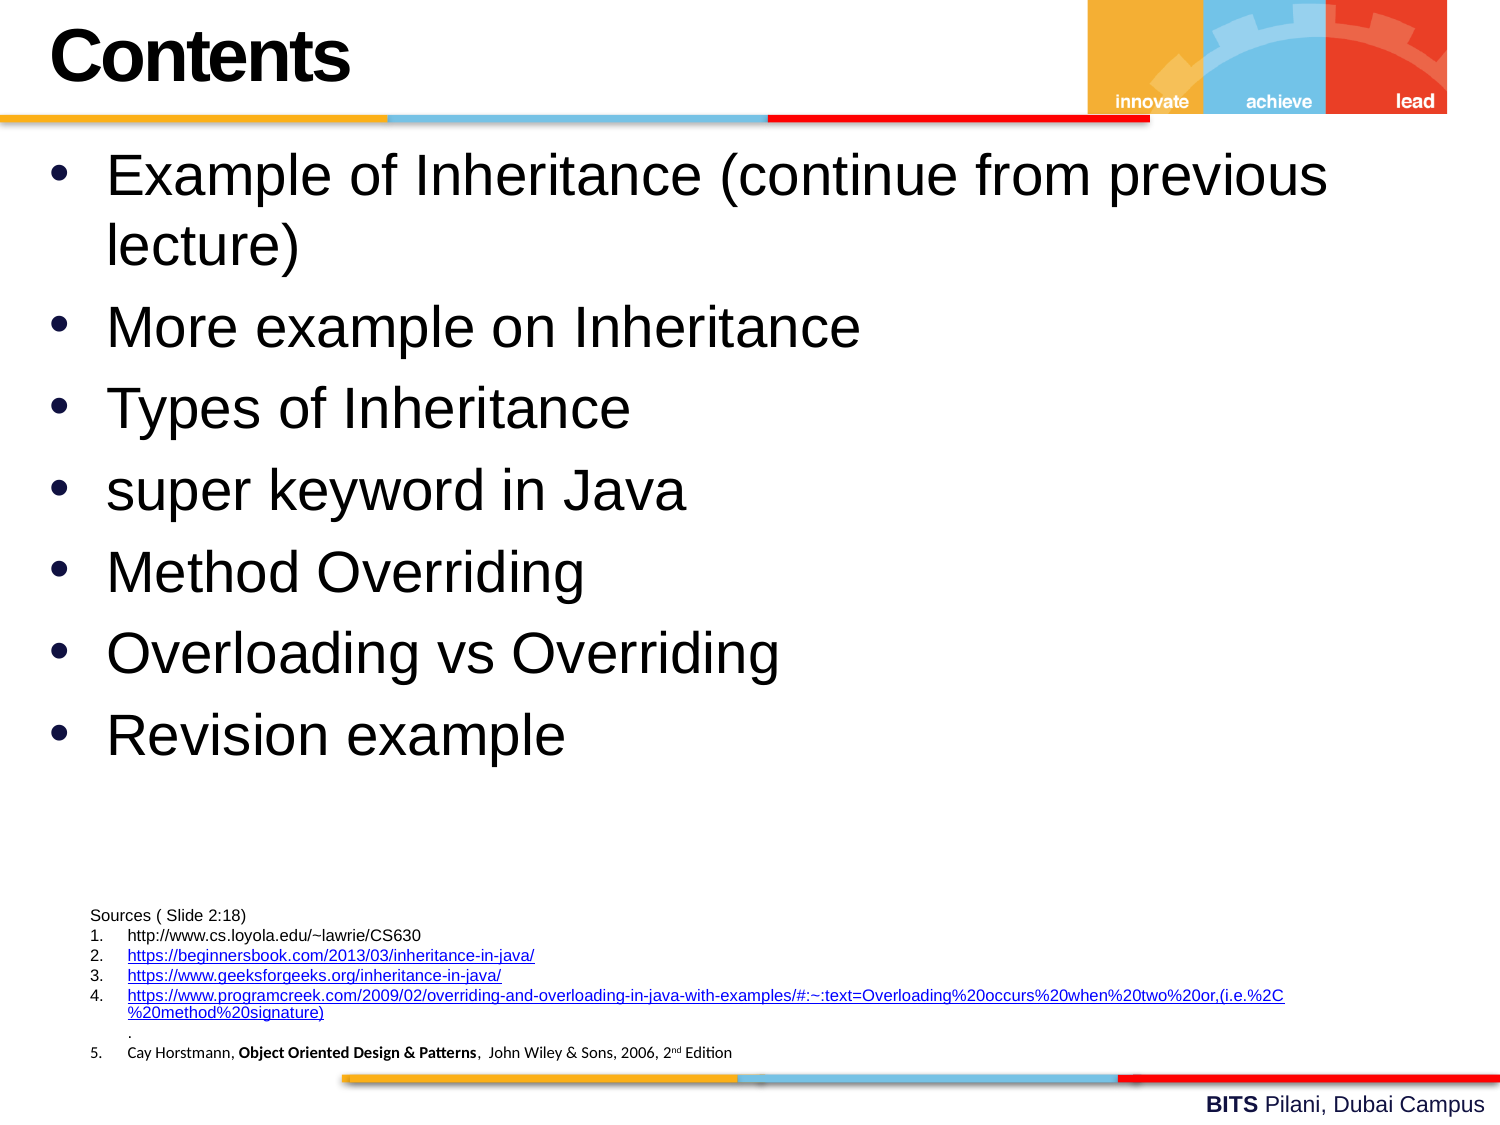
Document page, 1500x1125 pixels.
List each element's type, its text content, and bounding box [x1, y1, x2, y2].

picture [1087, 0, 1448, 114]
list Example of Inheritance (continue from previous lecture) More example on Inheritance Types of Inheritance super keyword in Java Method Overriding Overloading vs Overriding Revision example [34, 129, 1475, 1066]
list Contents [34, 29, 1073, 89]
text_box Sources ( Slide 2:18) http://www.cs.loyola.edu/~lawrie/CS630 https://beginnersbook.com/2013/03/inheritance-in-java/ https://www.geeksforgeeks.org/inheritance-in-java/ https://www.programcreek.com/2009/02/overriding-and-overloading-in-java-with-examples/#:~:text=Overloading%20occurs%20when%20two%20or,(i.e.%2C%20method%20signature). Cay Horstmann, Object Oriented Design & Patterns, John Wiley & Sons, 2006, 2nd Edition [75, 897, 1313, 1053]
